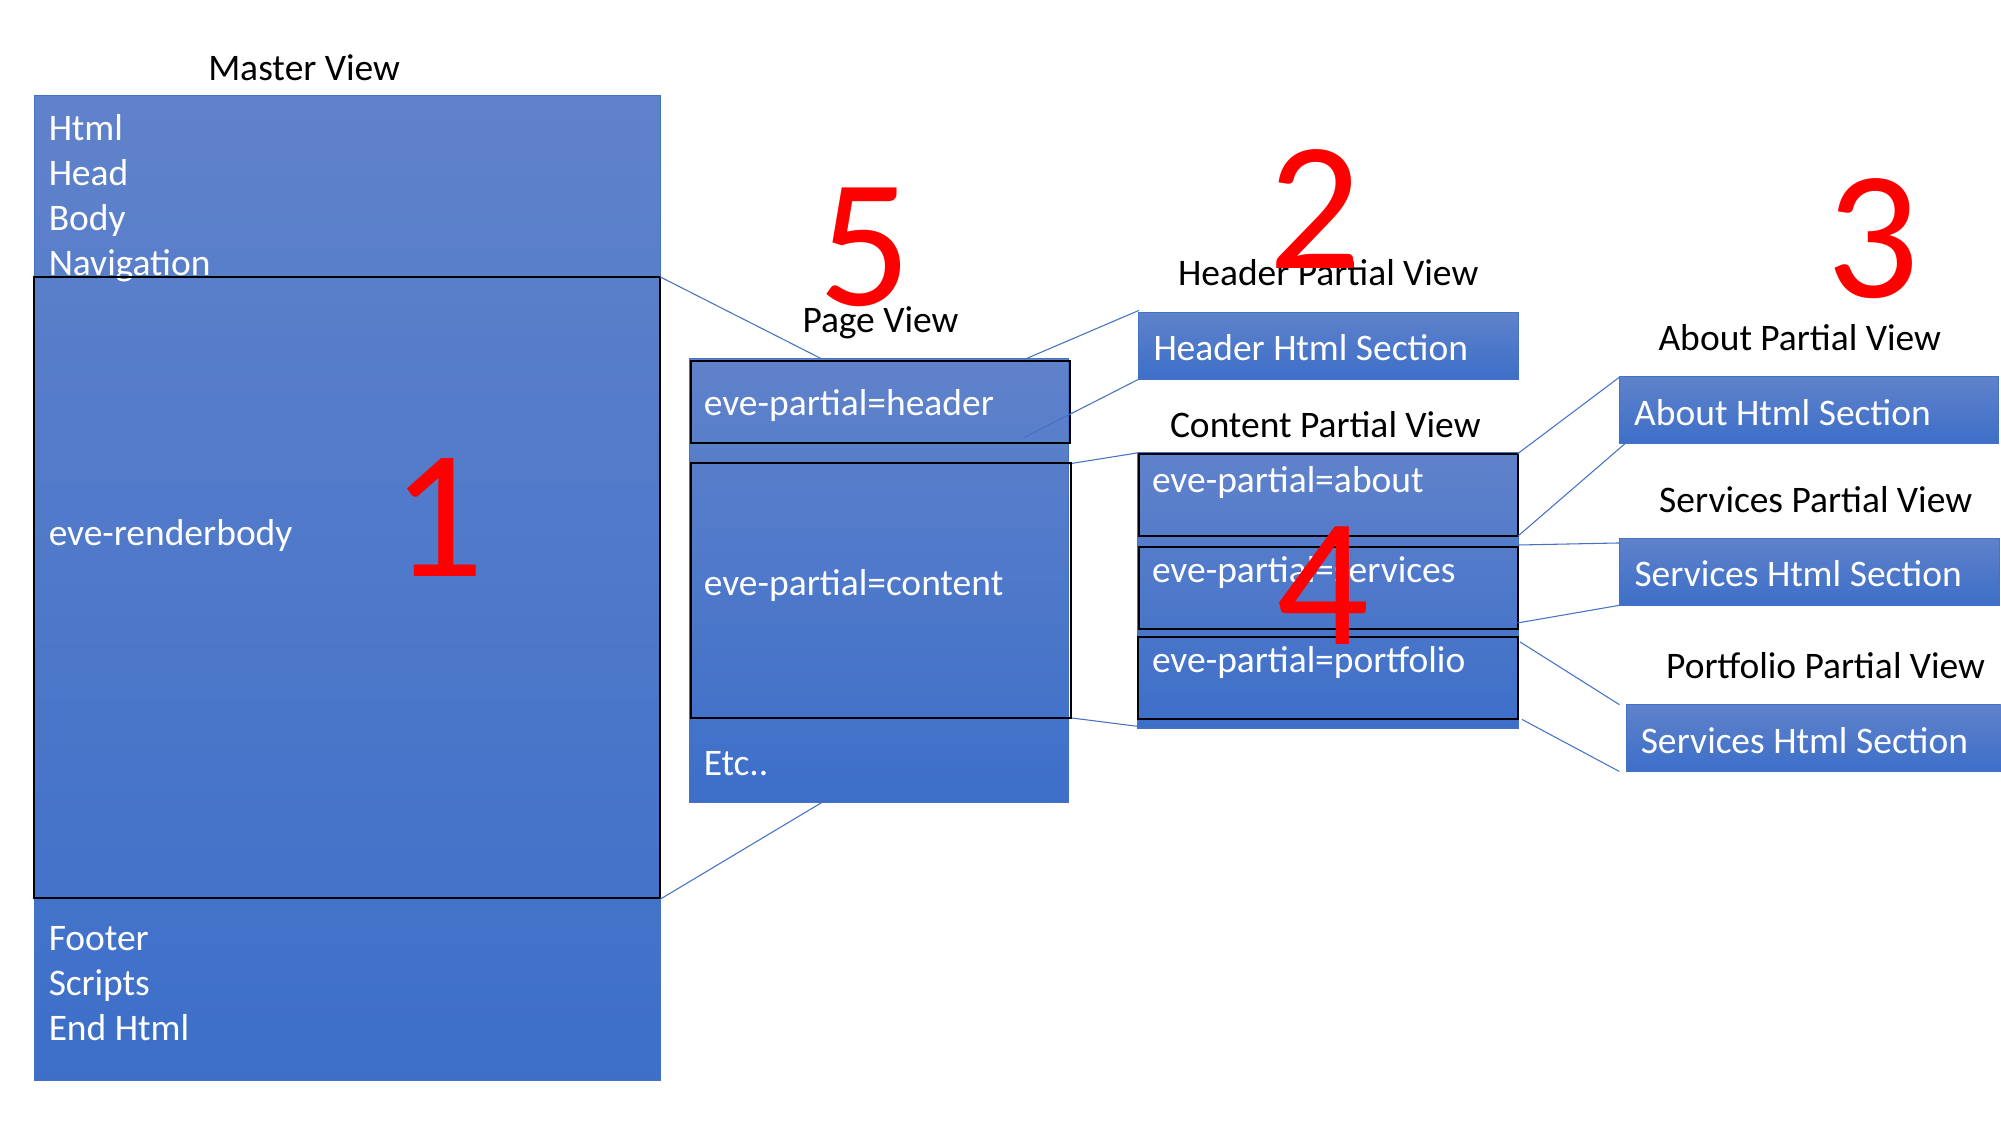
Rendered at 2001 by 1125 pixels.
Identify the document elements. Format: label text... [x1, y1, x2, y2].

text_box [1517, 442, 1627, 537]
text_box Page View [927, 287, 974, 348]
text_box 3 [1811, 106, 1935, 305]
text_box [33, 276, 661, 899]
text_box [660, 802, 822, 900]
text_box eve-partial=about eve-partial=services eve-partial=portfolio [1137, 464, 1261, 636]
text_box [1626, 633, 2000, 772]
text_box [1068, 452, 1139, 464]
text_box Html Head Body Navigation eve-renderbody Footer Scripts End Html [34, 899, 661, 1081]
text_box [660, 276, 822, 359]
text_box eve-partial=about eve-partial=services eve-partial=portfolio [1385, 537, 1519, 546]
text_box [1517, 605, 1620, 623]
text_box [1385, 546, 1519, 630]
text_box 5 [803, 114, 927, 350]
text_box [1619, 305, 1999, 444]
text_box eve-partial=about eve-partial=services eve-partial=portfolio [1137, 720, 1519, 729]
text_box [1517, 542, 1620, 546]
text_box Content Partial View [1155, 393, 1496, 453]
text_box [1023, 379, 1139, 438]
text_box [1517, 376, 1620, 442]
text_box [1137, 636, 1519, 720]
text_box [1385, 453, 1517, 537]
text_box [1519, 641, 1620, 705]
text_box [1138, 453, 1261, 537]
text_box Html Head Body Navigation eve-renderbody Footer Scripts End Html [34, 95, 661, 276]
text_box 4 [1261, 453, 1385, 689]
text_box 1 [376, 385, 500, 621]
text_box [1023, 310, 1139, 360]
text_box eve-partial=header eve-partial=content Etc.. [689, 359, 1069, 803]
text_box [1070, 717, 1139, 727]
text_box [1138, 240, 1519, 380]
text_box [1619, 467, 2000, 606]
text_box [690, 462, 1072, 719]
text_box Master View [193, 35, 416, 96]
text_box [1138, 546, 1261, 630]
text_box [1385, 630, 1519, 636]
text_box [1521, 719, 1620, 772]
text_box [690, 360, 1071, 444]
text_box 2 [1253, 77, 1377, 240]
